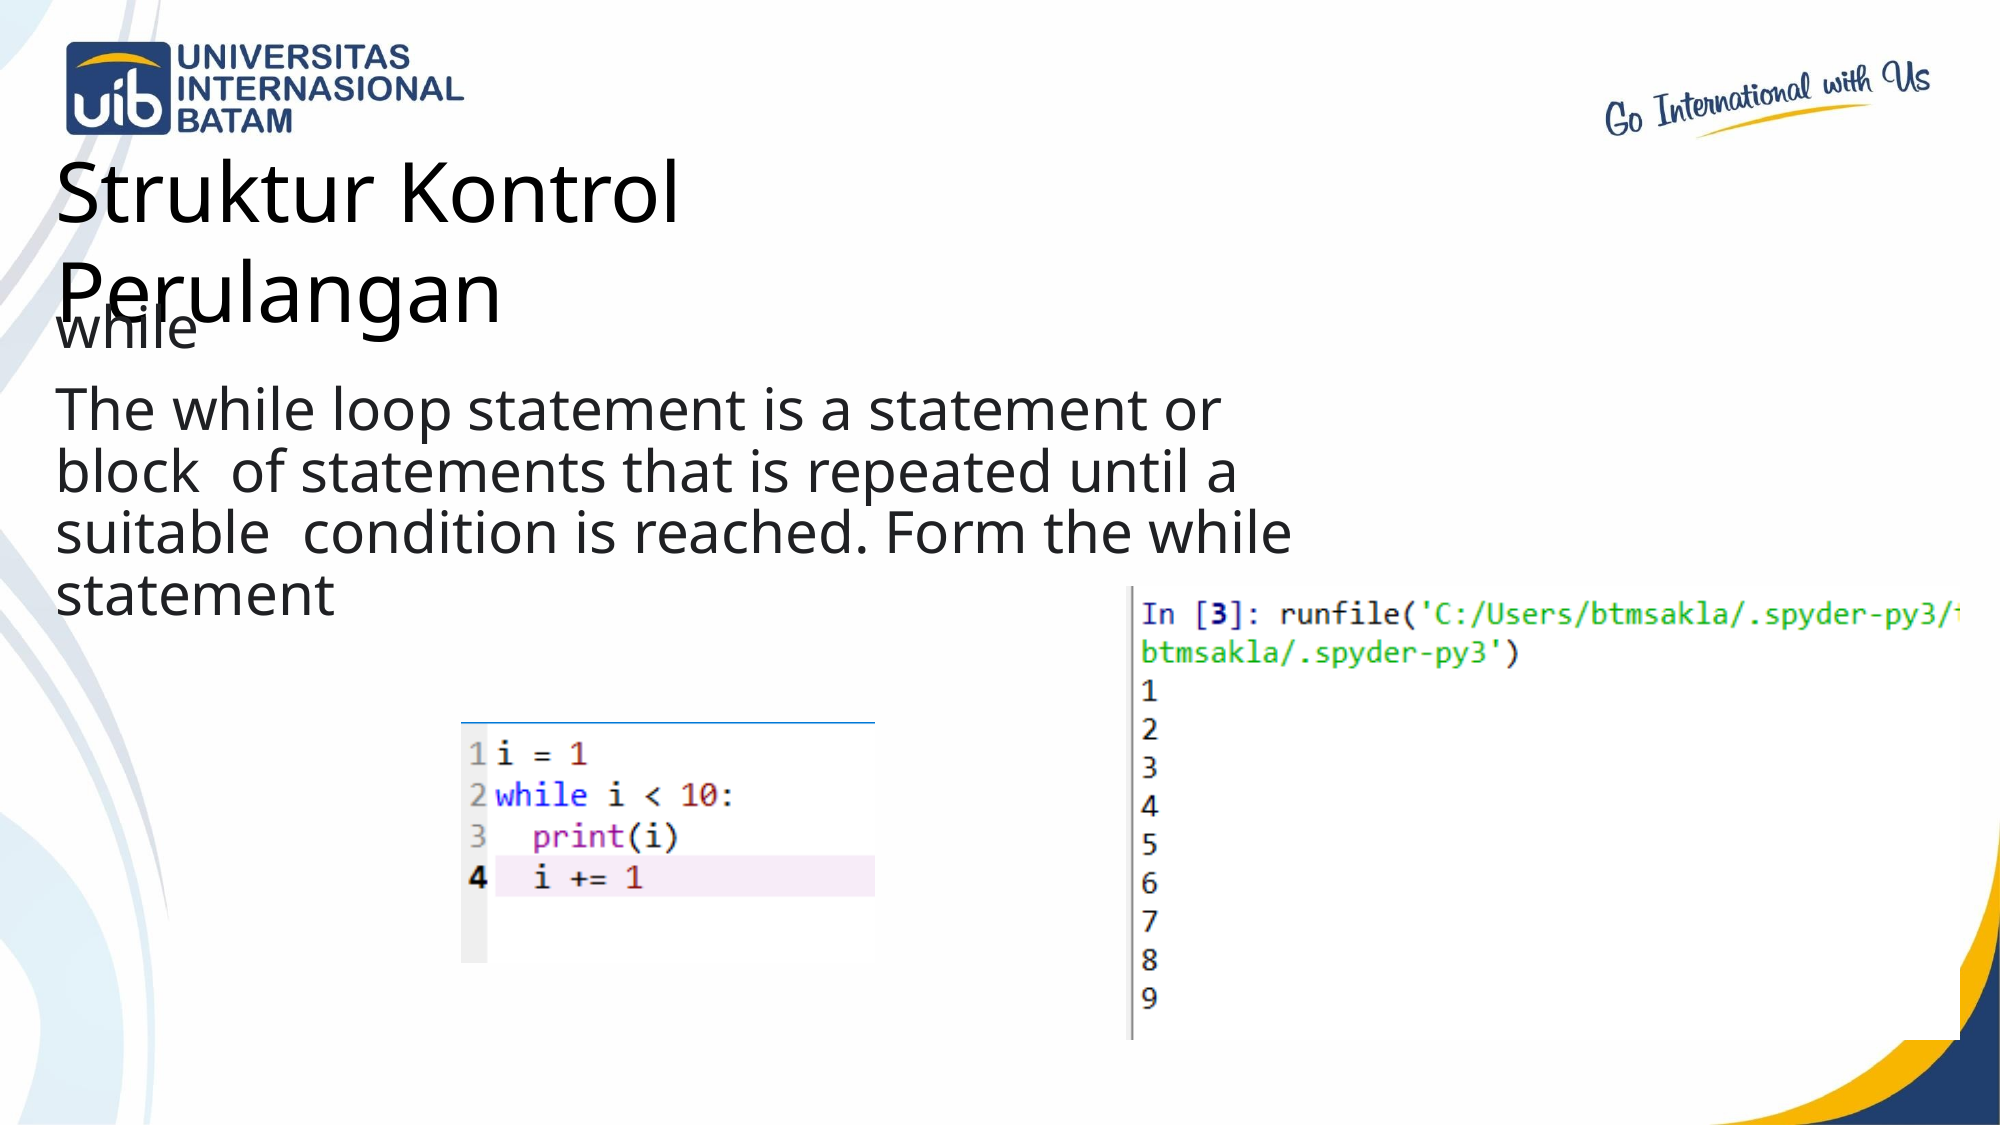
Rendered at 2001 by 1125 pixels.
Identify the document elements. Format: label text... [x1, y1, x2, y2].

picture [0, 0, 2000, 1125]
text_box while The while loop statement is a statement or block of statements that is repeated until a suitable condition is reached. Form the while statement [53, 274, 1307, 628]
title Struktur Kontrol Perulangan [53, 136, 985, 274]
